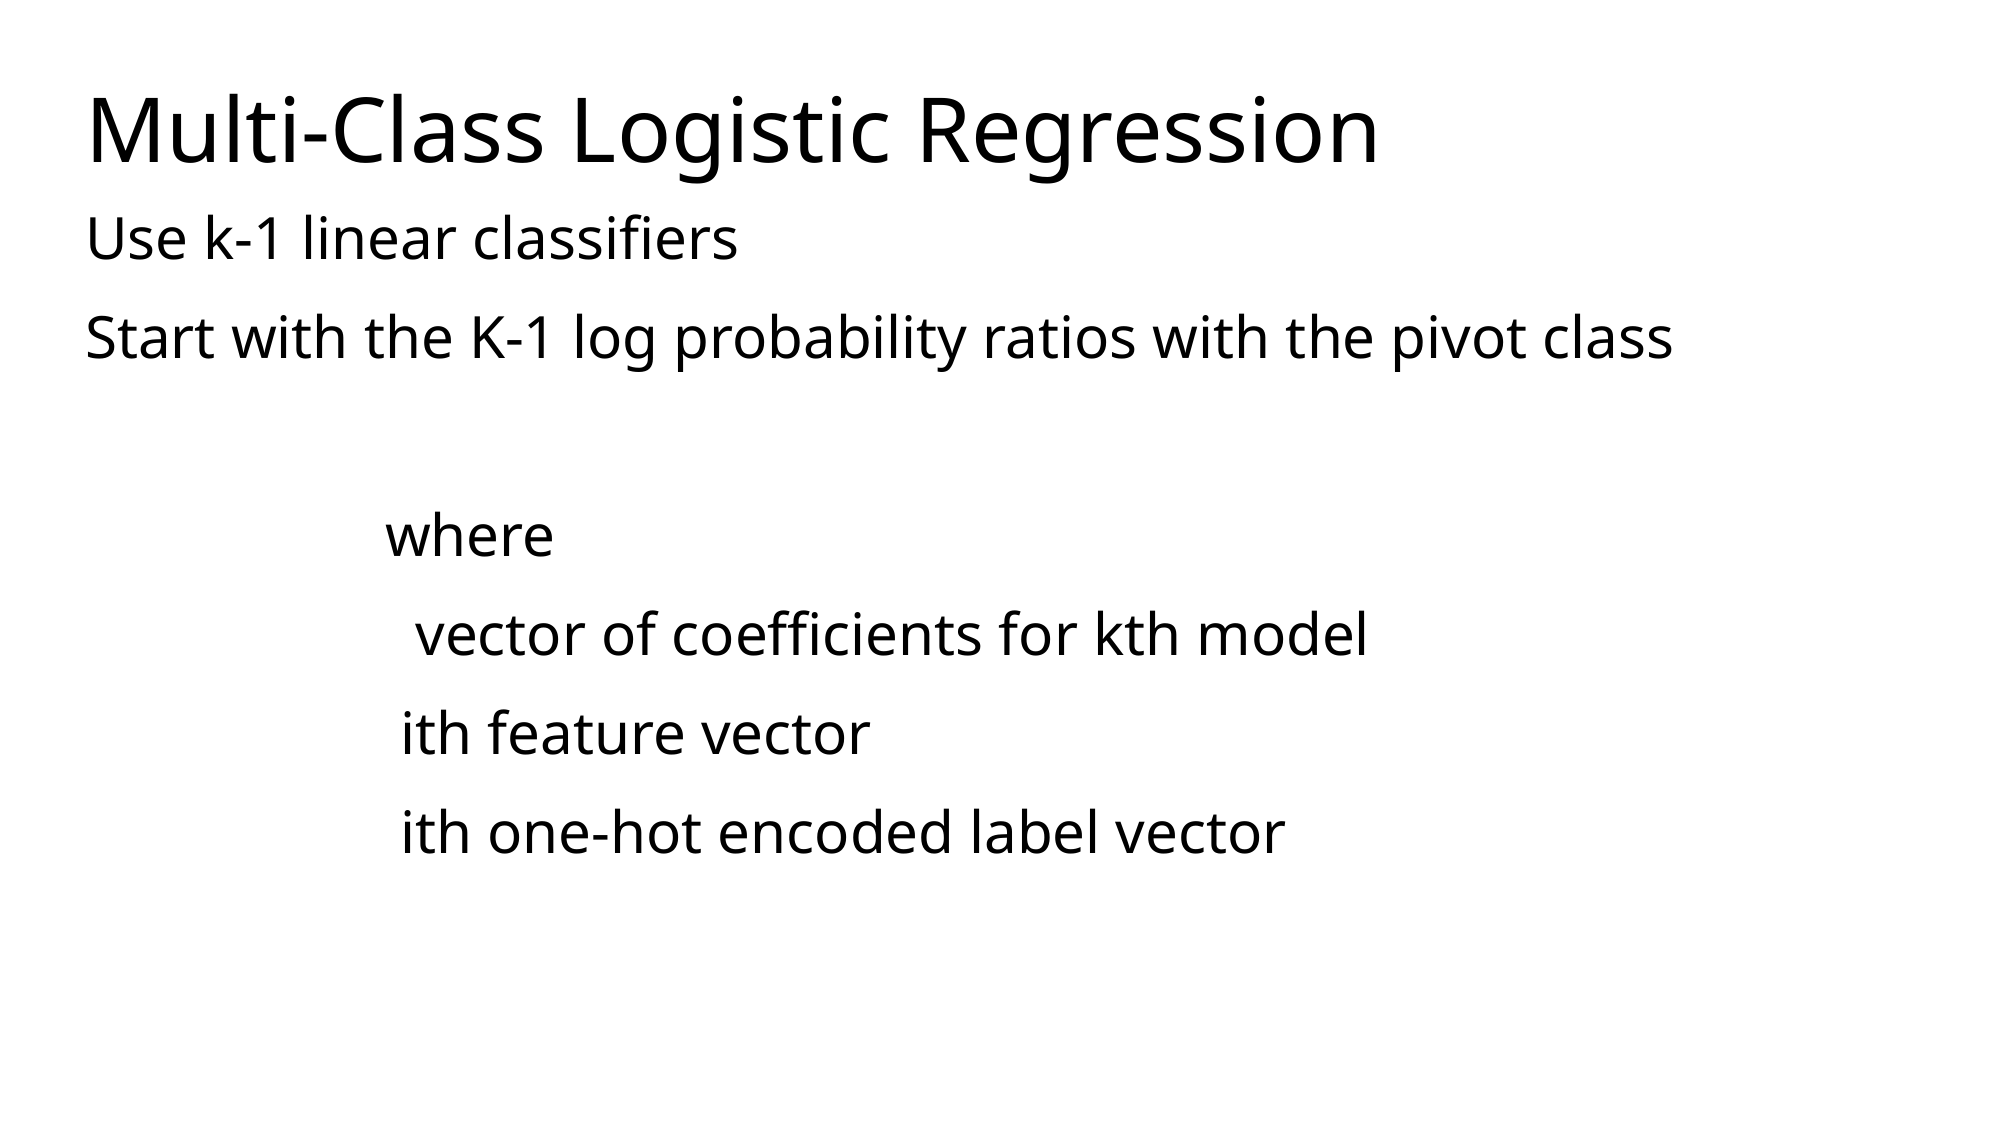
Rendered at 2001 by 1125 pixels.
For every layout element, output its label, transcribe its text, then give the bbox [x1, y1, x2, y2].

title Multi-Class Logistic Regression [0, 0, 1953, 188]
